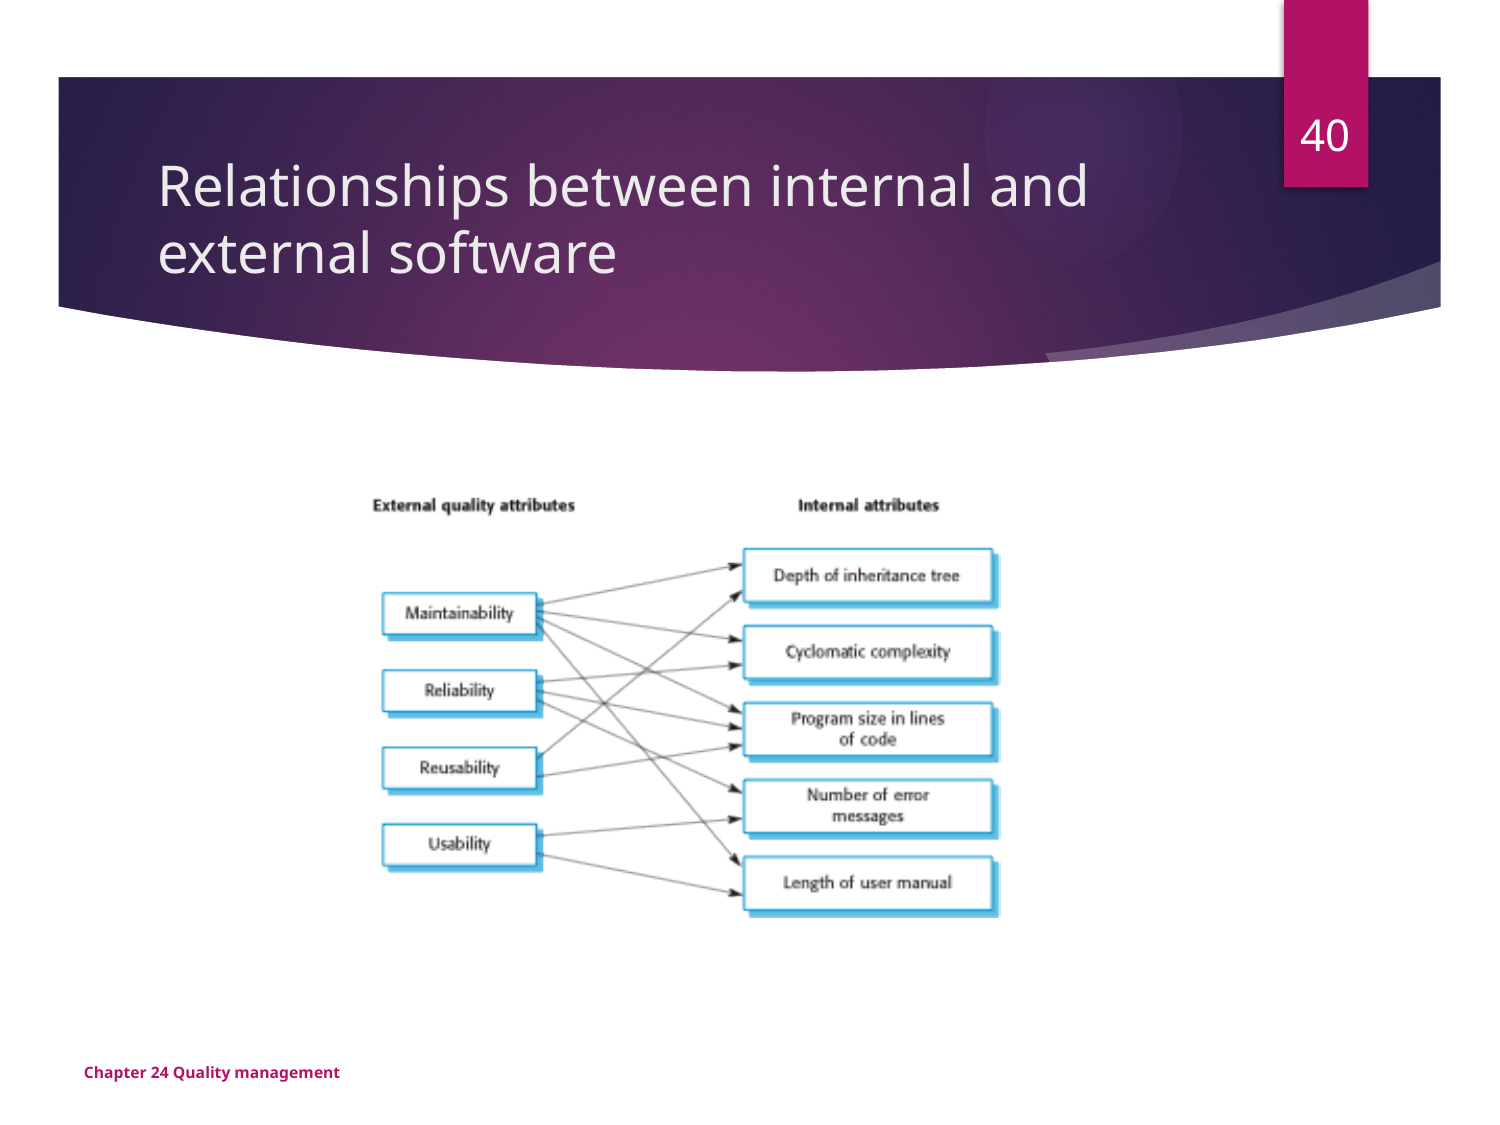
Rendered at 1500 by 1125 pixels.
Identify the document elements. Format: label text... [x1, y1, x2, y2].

slide_number 40 [1273, 48, 1377, 175]
title Relationships between internal and external software [142, 159, 1220, 276]
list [369, 496, 1001, 918]
footer Chapter 24 Quality management [69, 1048, 544, 1099]
